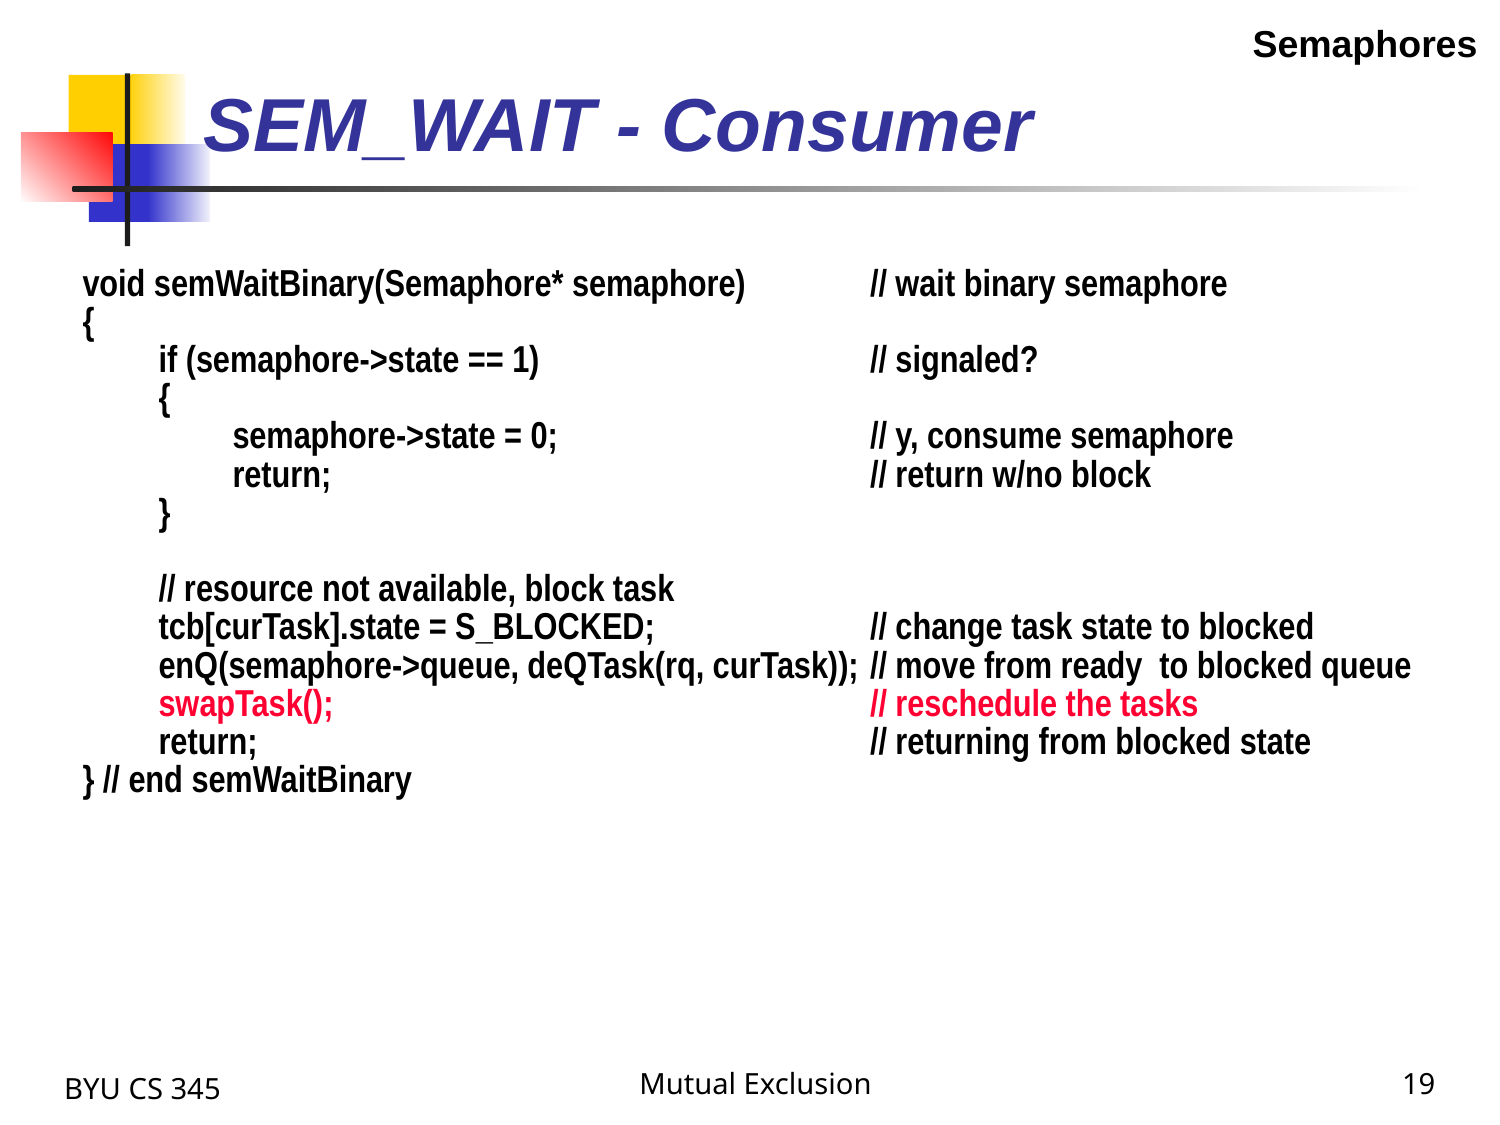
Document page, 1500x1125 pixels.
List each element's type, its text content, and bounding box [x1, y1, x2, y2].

text_box Semaphores [1061, 12, 1493, 73]
slide_number BYU CS 345 [49, 1037, 352, 1113]
title SEM_WAIT - Consumer [188, 31, 1468, 174]
slide_number 19 [1137, 1037, 1451, 1113]
footer Mutual Exclusion [352, 1037, 1137, 1113]
text_box void semWaitBinary(Semaphore* semaphore) // wait binary semaphore { if (semaphore->state == 1) // signaled? { semaphore->state = 0; // y, consume semaphore return; // return w/no block } // resource not available, block task tcb[curTask].state = S_BLOCKED; // change task state to blocked enQ(semaphore->queue, deQTask(rq, curTask)); // move from ready to blocked queue swapTask(); // reschedule the tasks return; // returning from blocked state } // end semWaitBinary [67, 258, 1433, 808]
